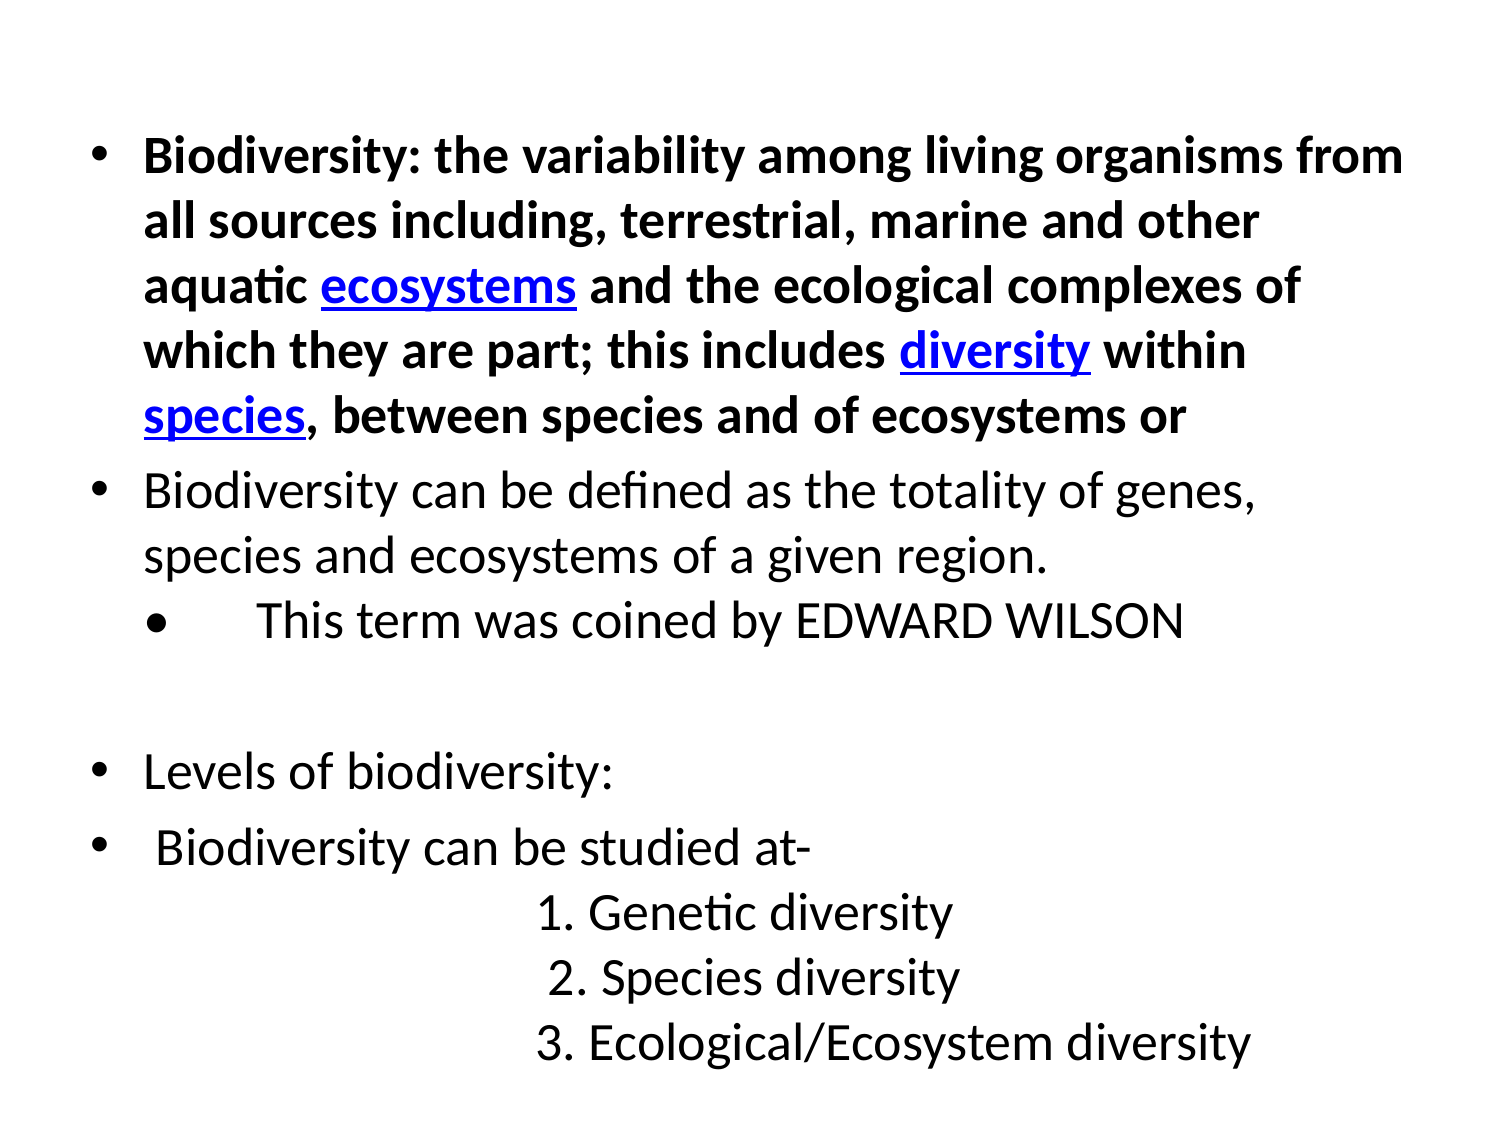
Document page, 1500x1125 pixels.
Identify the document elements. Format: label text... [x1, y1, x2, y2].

list Biodiversity: the variability among living organisms from all sources including, terrestrial, marine and other aquatic ecosystems and the ecological complexes of which they are part; this includes diversity within species, between species and of ecosystems or Biodiversity can be defined as the totality of genes, species and ecosystems of a given region. • This term was coined by EDWARD WILSON Levels of biodiversity: Biodiversity can be studied at- 1. Genetic diversity 2. Species diversity 3. Ecological/Ecosystem diversity [75, 112, 1425, 1100]
